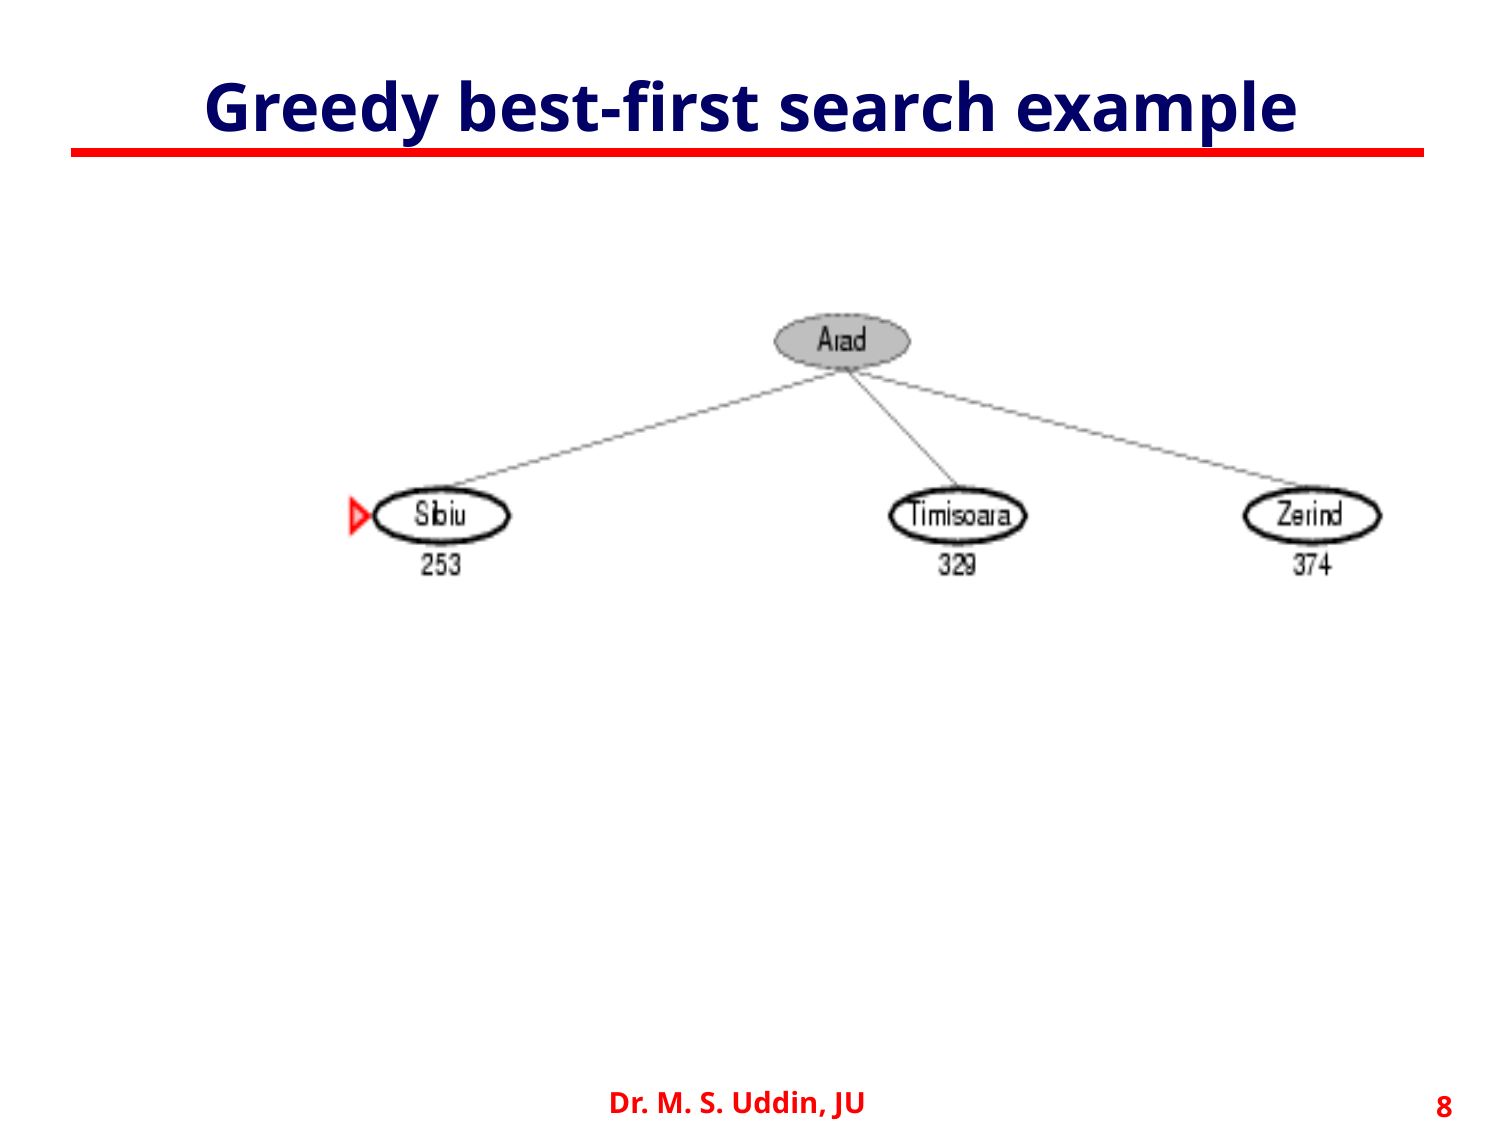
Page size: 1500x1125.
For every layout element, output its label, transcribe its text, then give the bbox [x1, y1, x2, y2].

title Greedy best-first search example [112, 12, 1391, 153]
picture [99, 299, 1413, 950]
slide_number 8 [1155, 1060, 1468, 1125]
footer Dr. M. S. Uddin, JU [500, 1056, 975, 1125]
